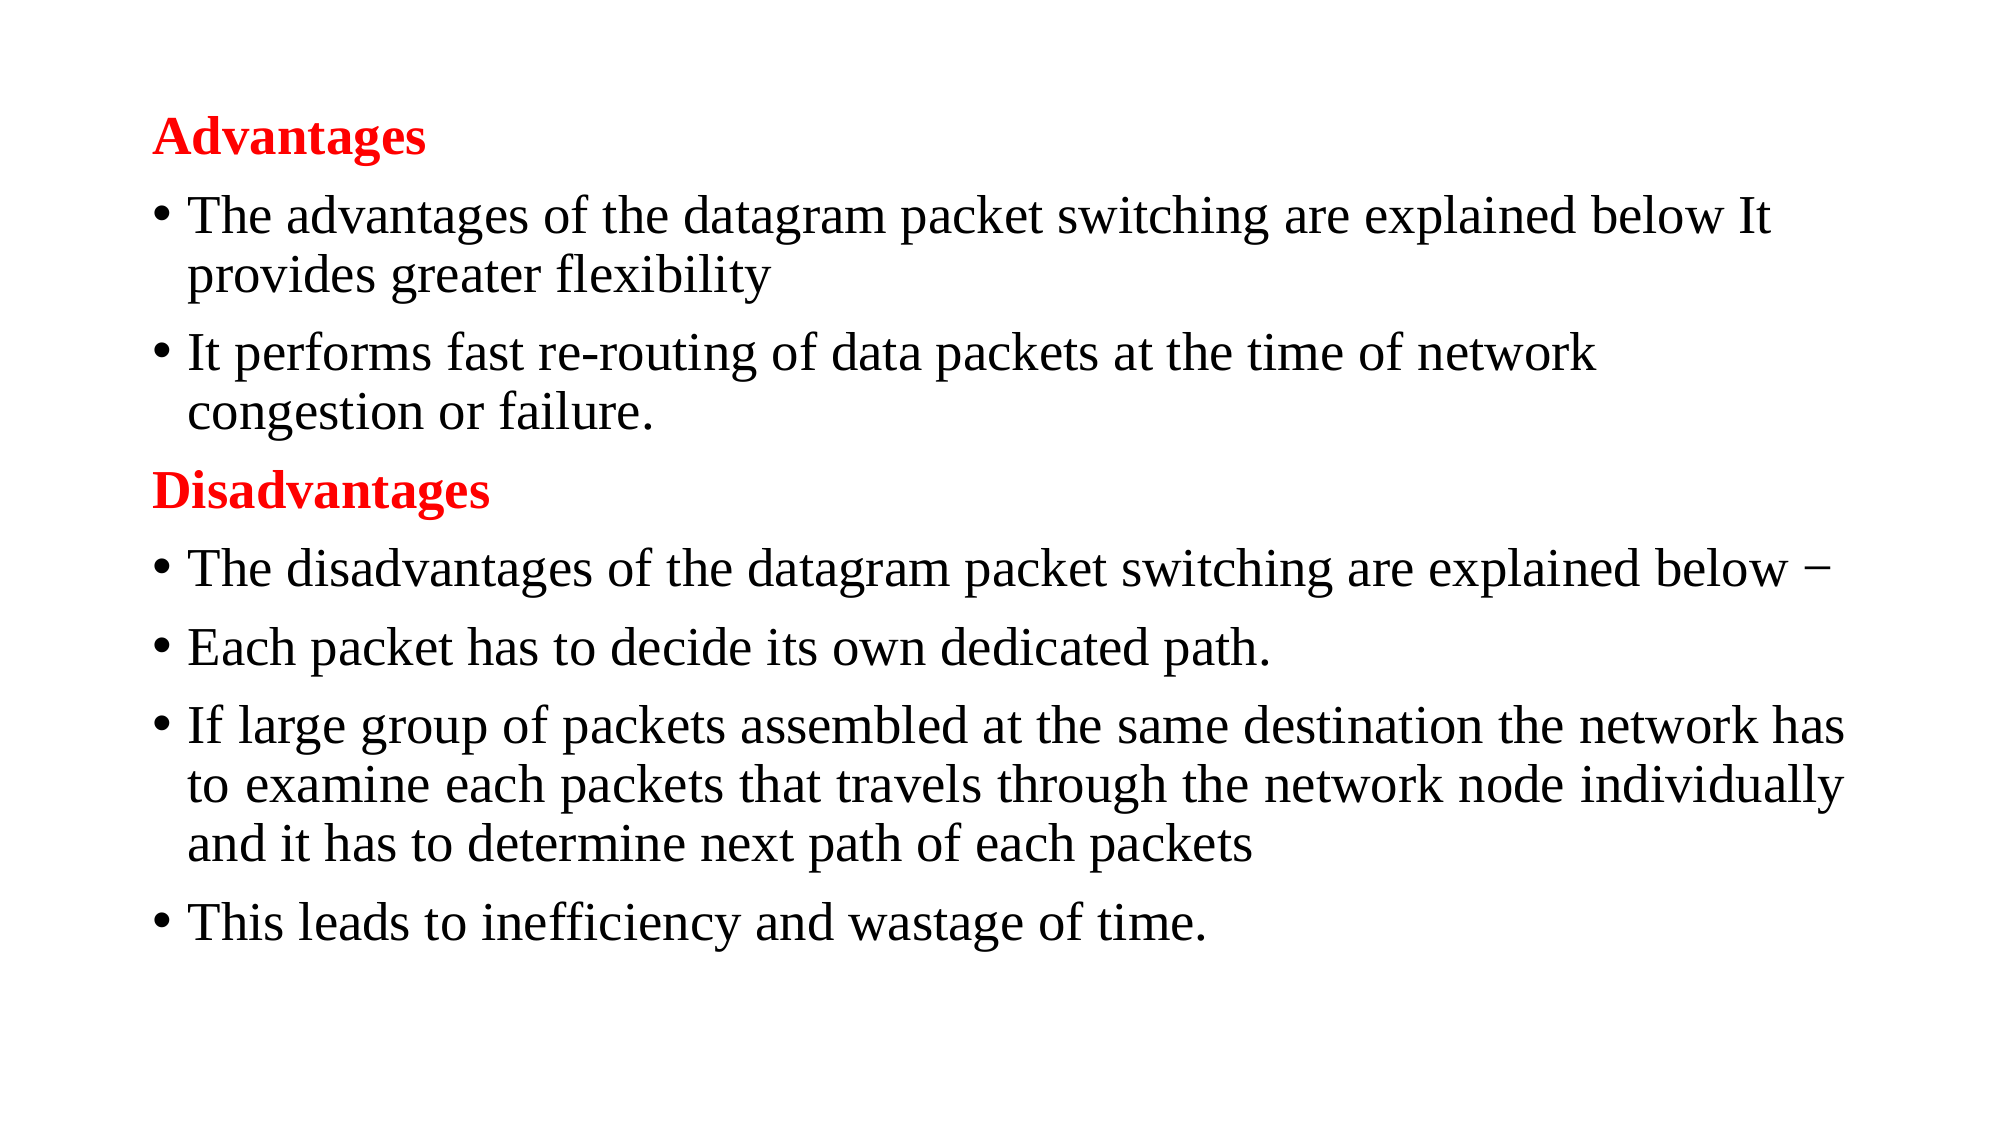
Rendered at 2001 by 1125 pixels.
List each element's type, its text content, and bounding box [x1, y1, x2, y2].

list Advantages The advantages of the datagram packet switching are explained below It provides greater flexibility It performs fast re-routing of data packets at the time of network congestion or failure. Disadvantages The disadvantages of the datagram packet switching are explained below − Each packet has to decide its own dedicated path. If large group of packets assembled at the same destination the network has to examine each packets that travels through the network node individually and it has to determine next path of each packets This leads to inefficiency and wastage of time. [137, 99, 1863, 1014]
